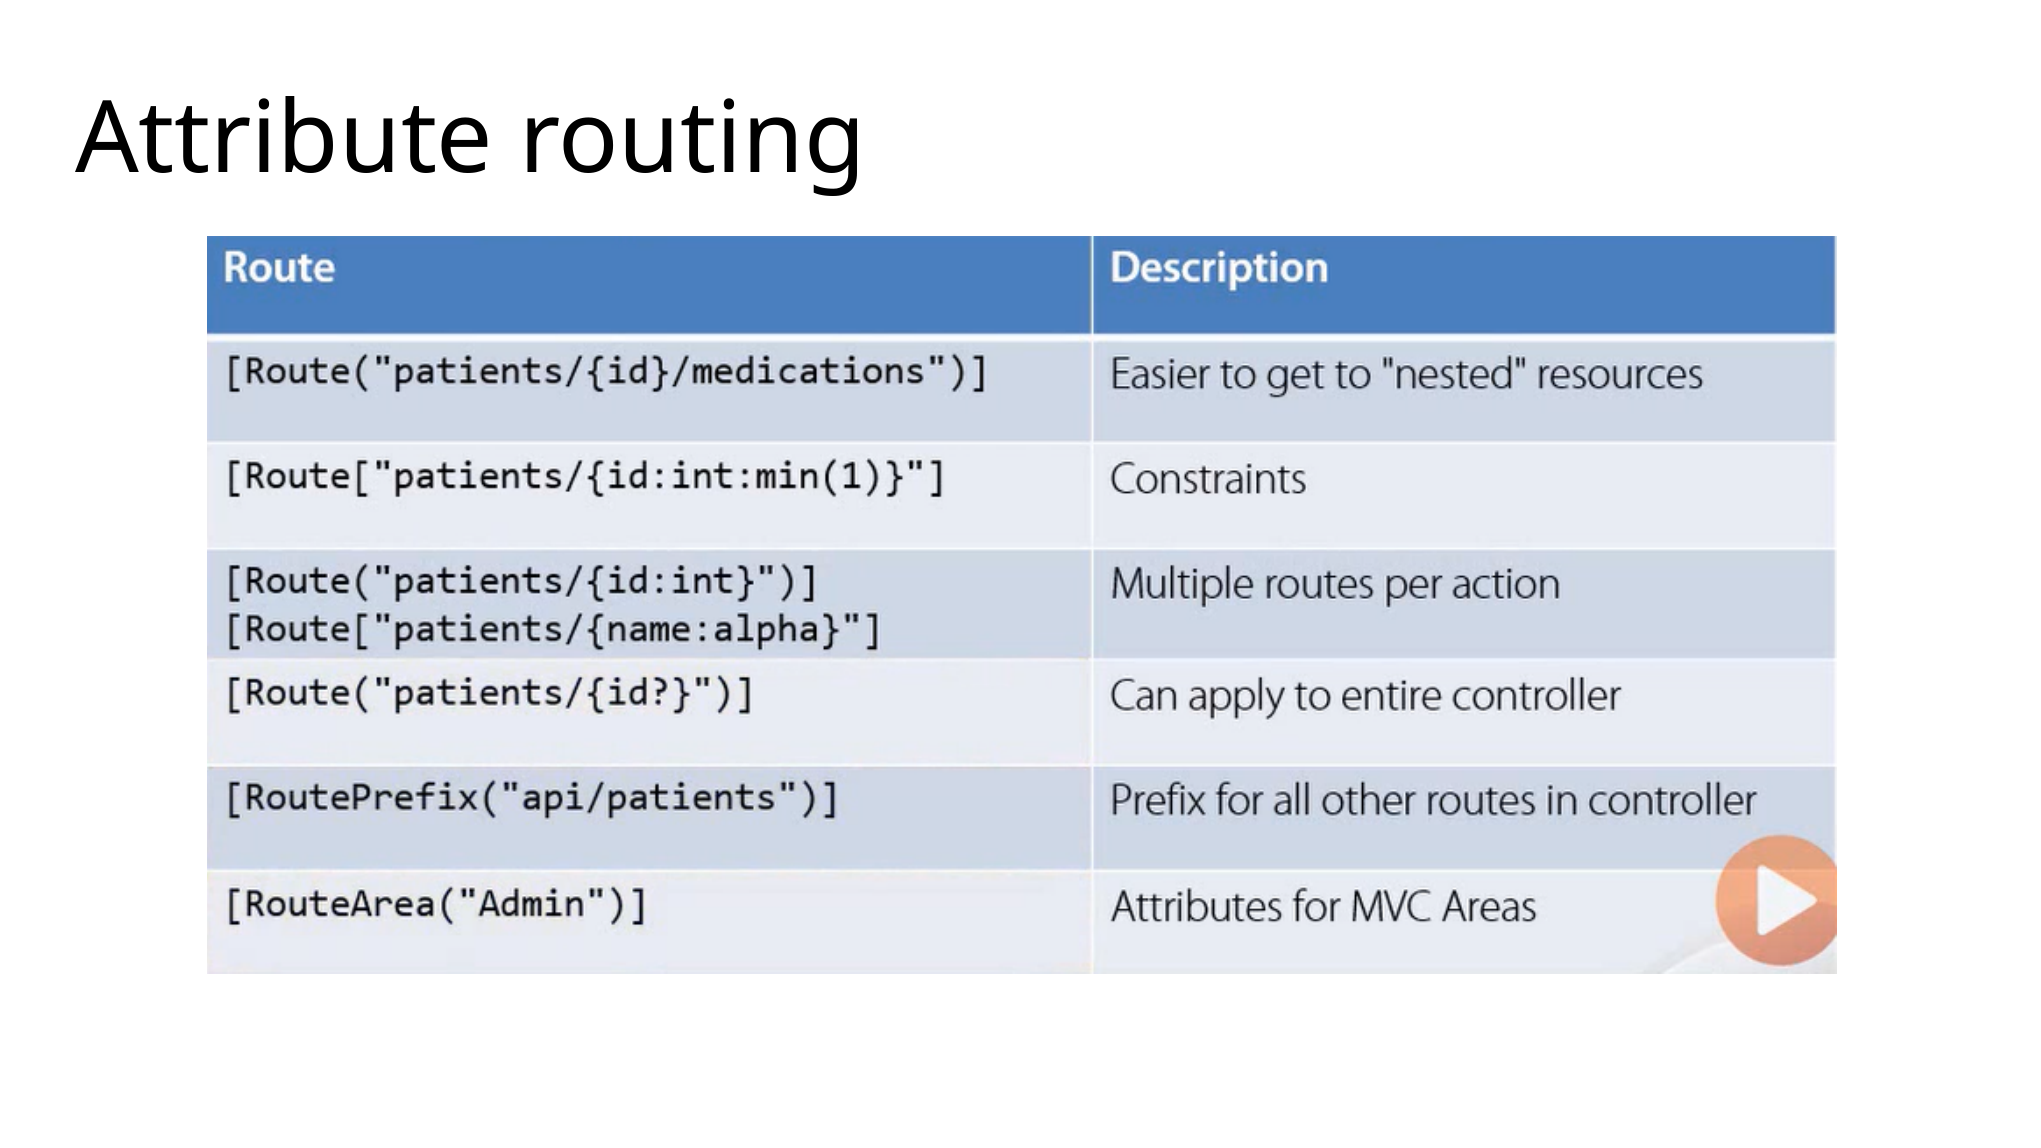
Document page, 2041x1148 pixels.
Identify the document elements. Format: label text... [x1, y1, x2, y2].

picture [207, 235, 1837, 974]
title Attribute routing [45, 48, 1996, 199]
